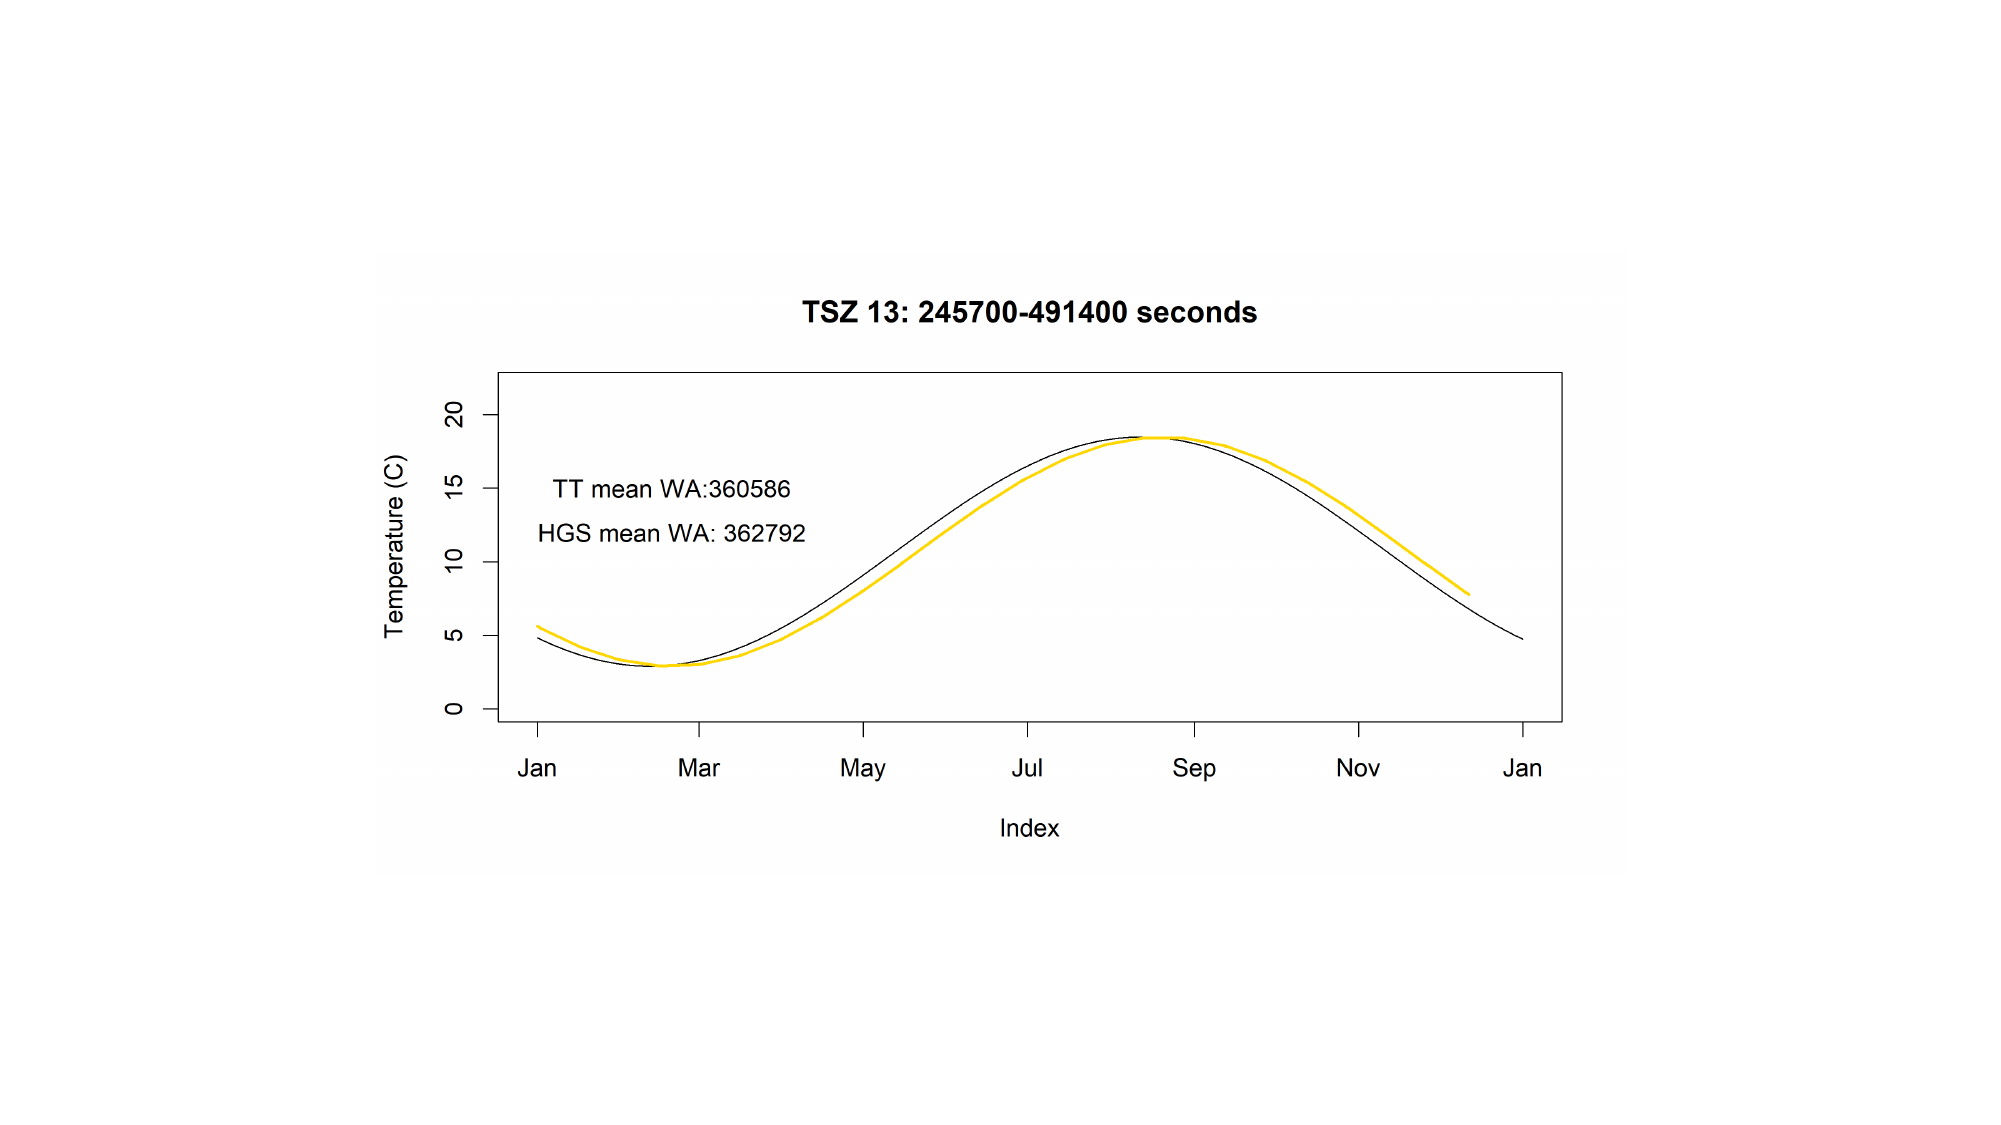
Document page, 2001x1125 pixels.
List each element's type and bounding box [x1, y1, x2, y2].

picture [374, 249, 1625, 875]
